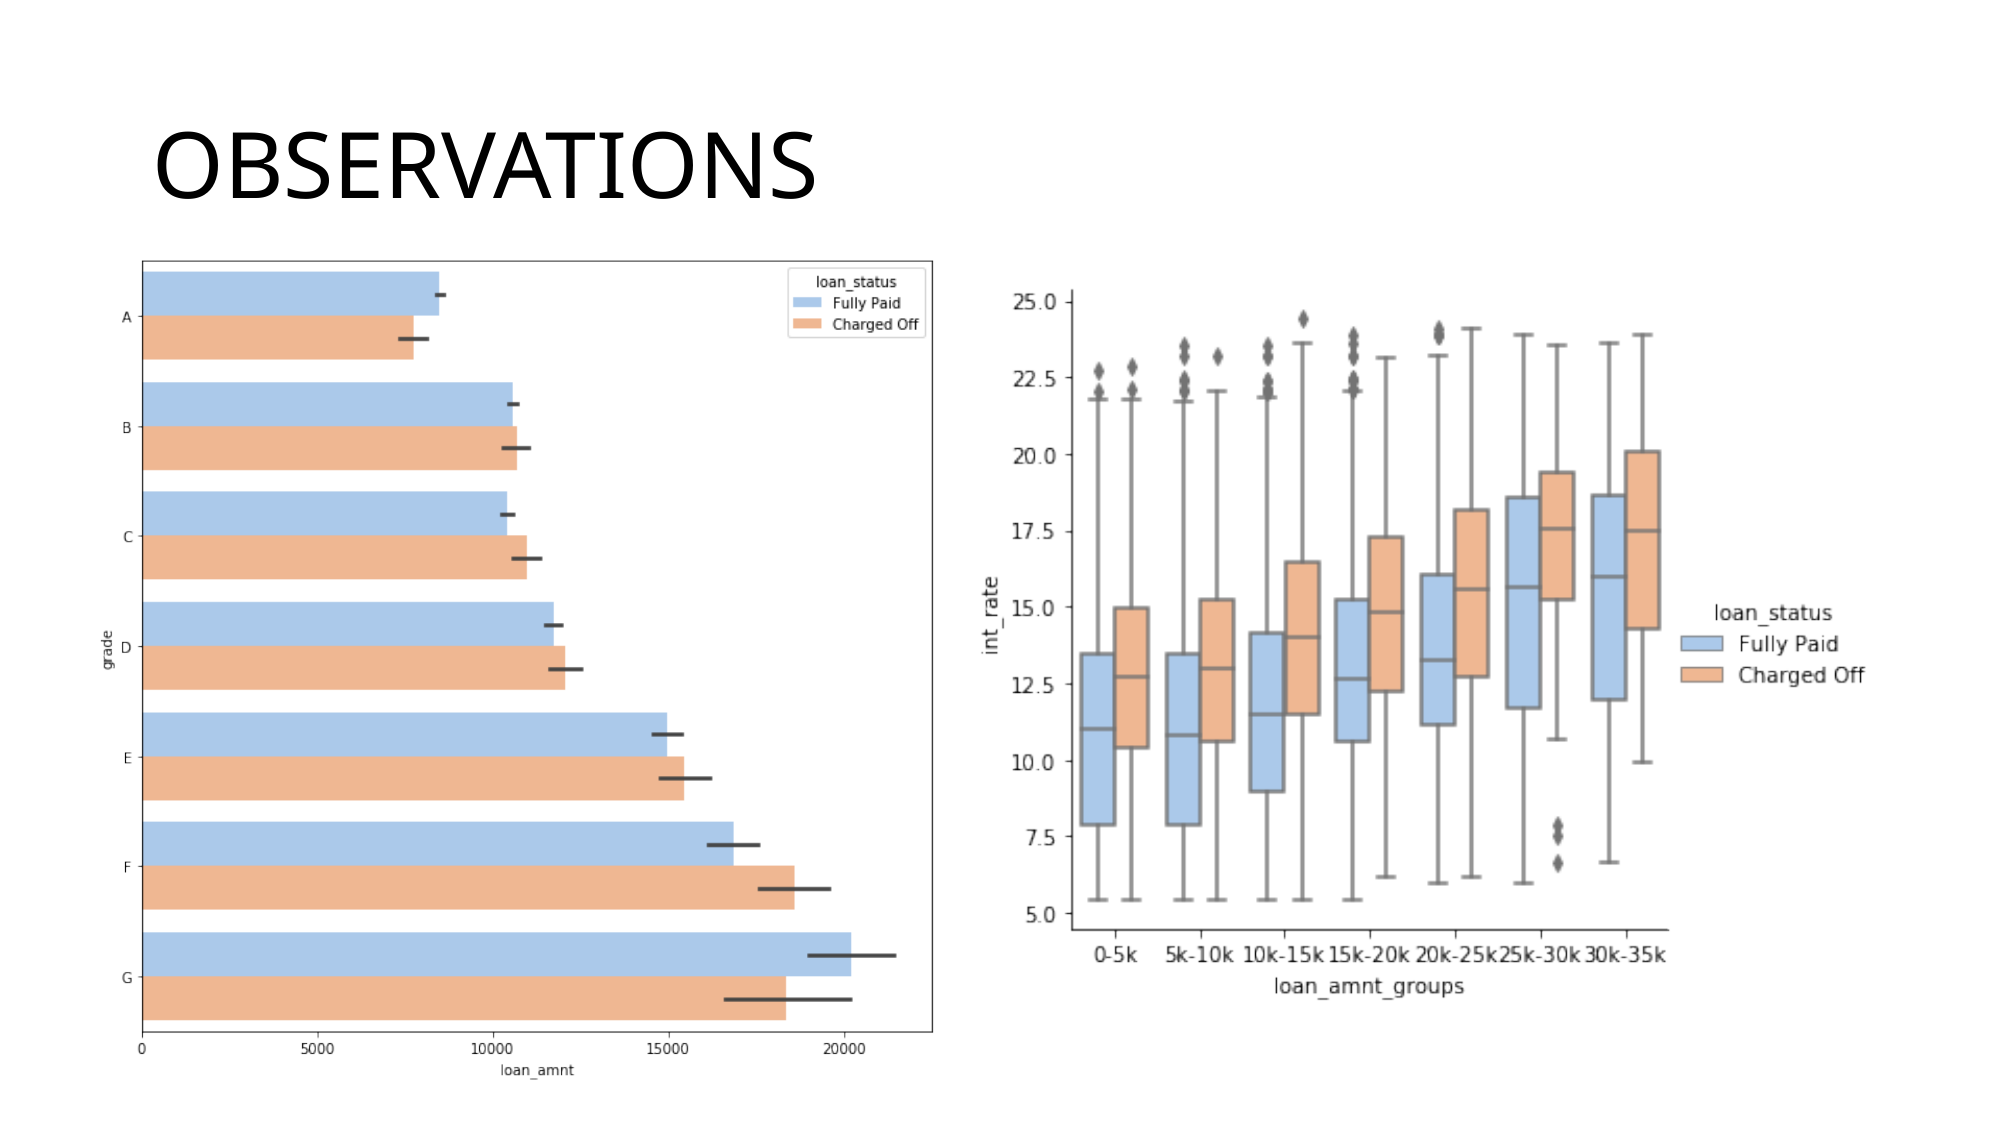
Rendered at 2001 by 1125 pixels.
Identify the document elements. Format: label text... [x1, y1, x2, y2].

picture [91, 252, 942, 1087]
picture [965, 277, 1883, 1011]
title OBSERVATIONS [137, 59, 1863, 278]
